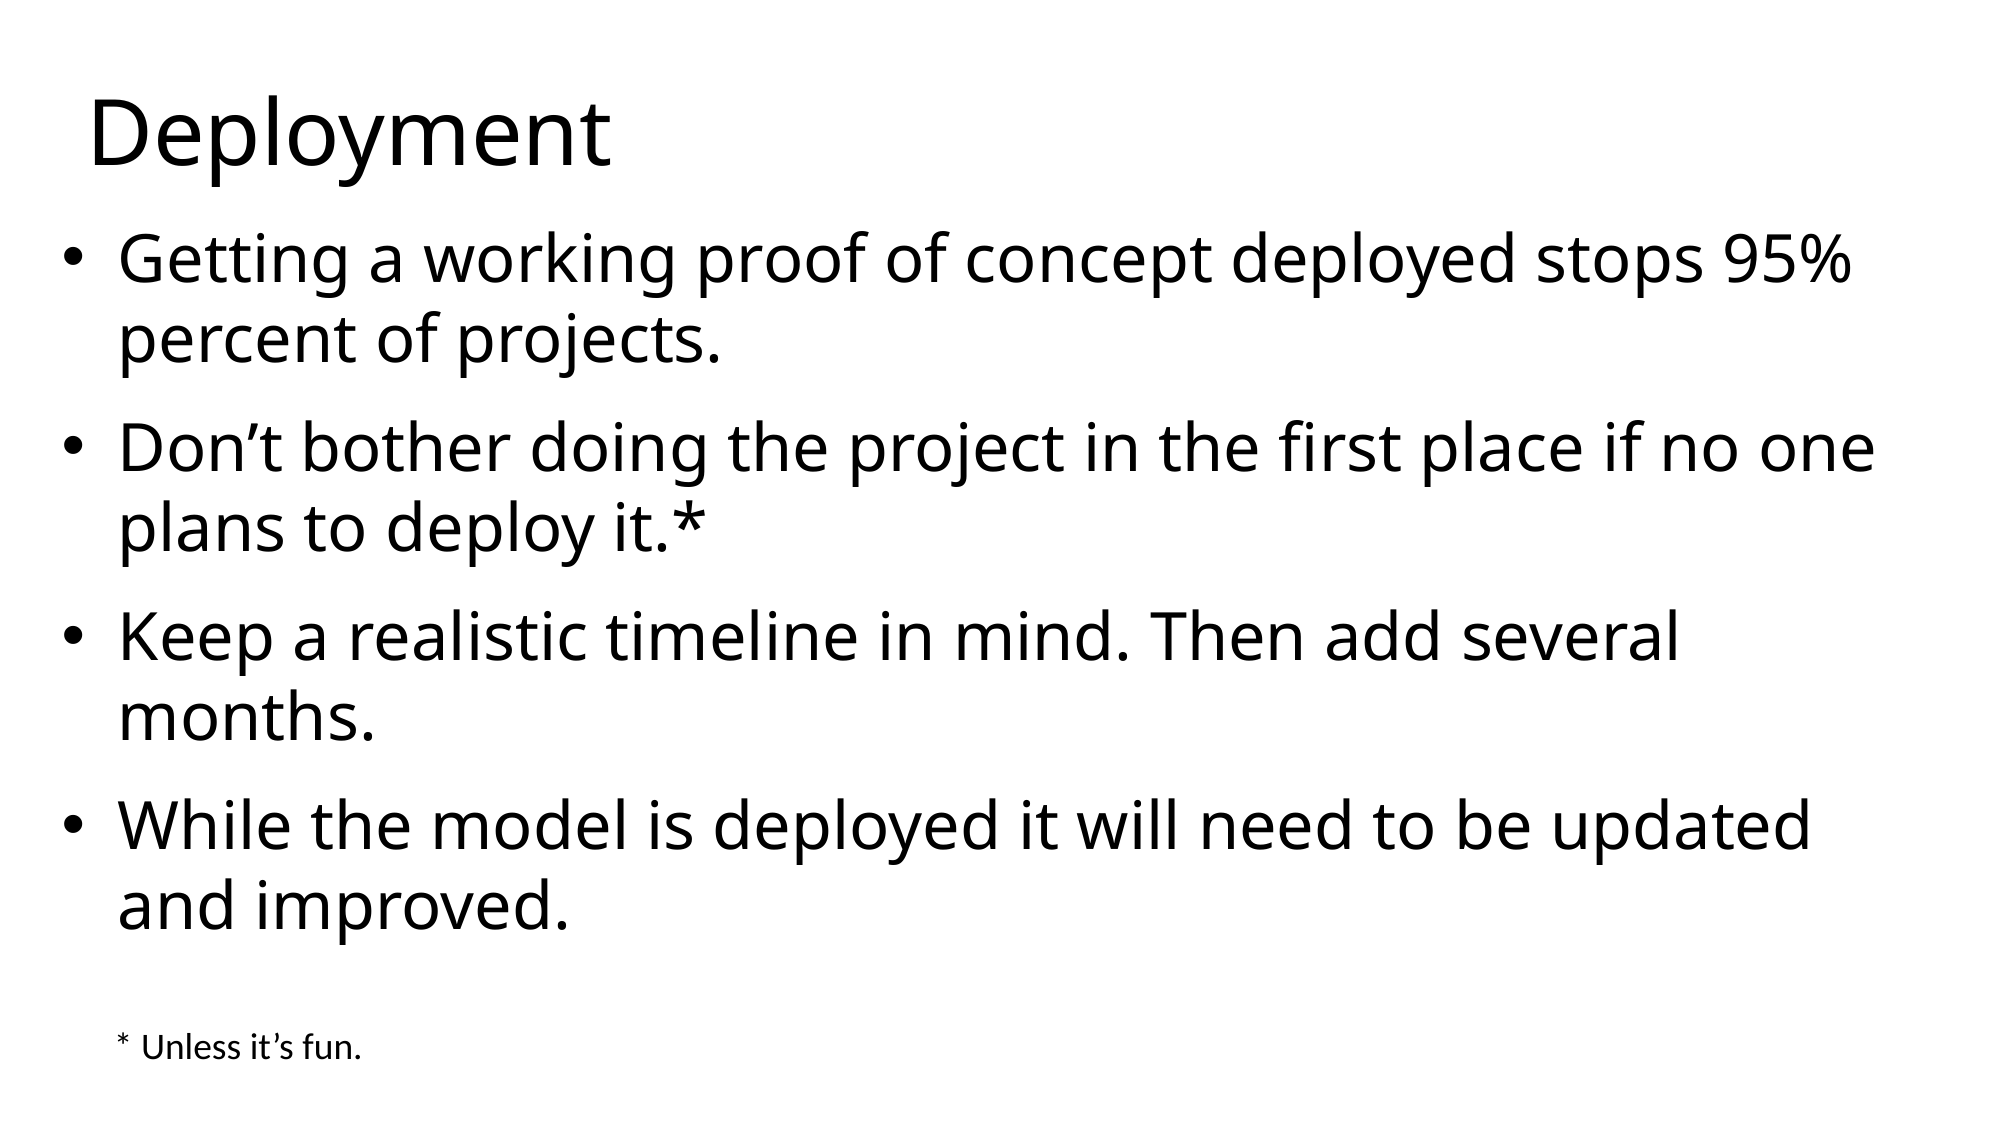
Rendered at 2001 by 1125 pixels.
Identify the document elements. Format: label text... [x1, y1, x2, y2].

list Getting a working proof of concept deployed stops 95% percent of projects. Don’t bother doing the project in the first place if no one plans to deploy it.* Keep a realistic timeline in mind. Then add several months. While the model is deployed it will need to be updated and improved. [46, 208, 1906, 1015]
title Deployment [0, 0, 1953, 205]
text_box * Unless it’s fun. [99, 1014, 379, 1075]
